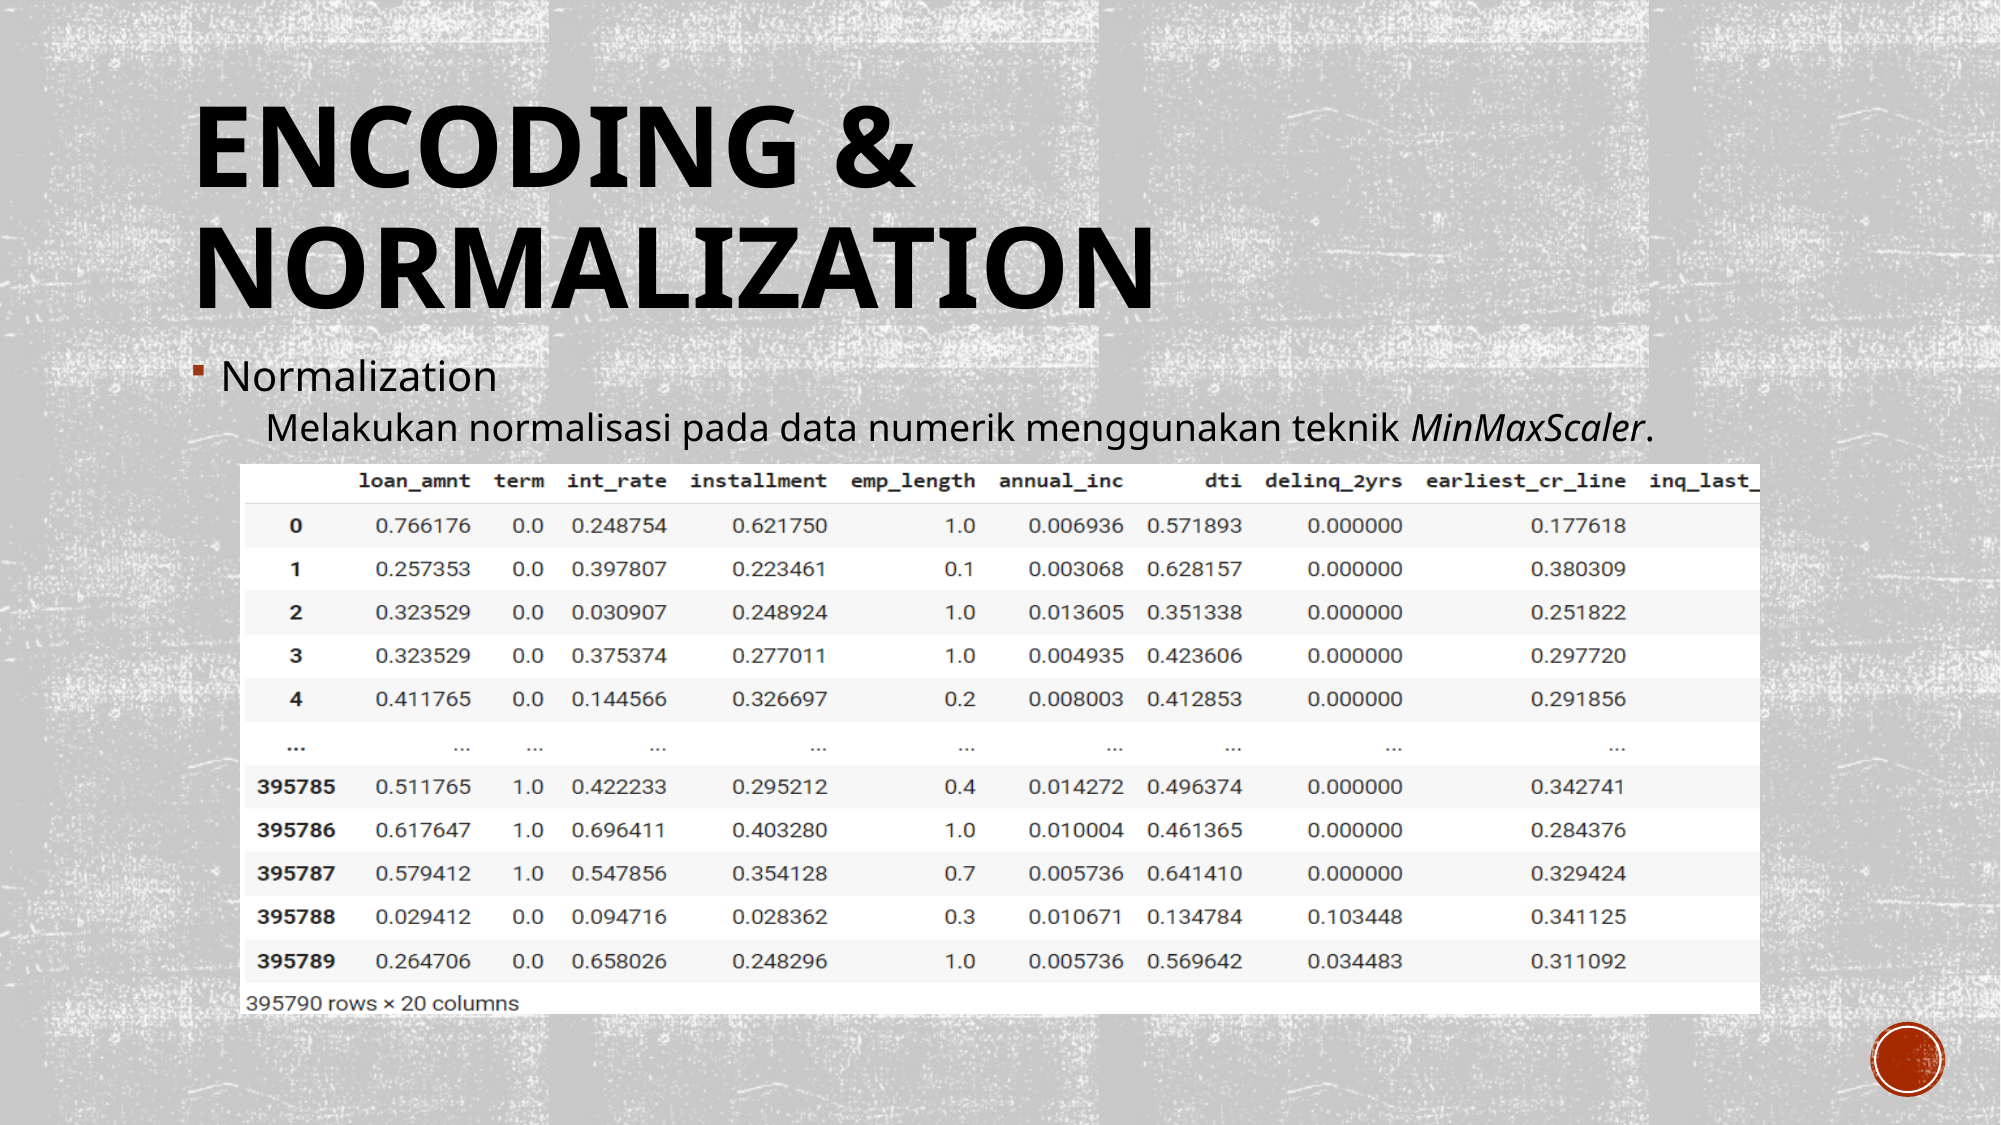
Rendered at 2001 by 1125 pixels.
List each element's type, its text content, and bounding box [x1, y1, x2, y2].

title Encoding & Normalization [175, 79, 1826, 344]
picture [240, 465, 1758, 1013]
list Normalization Melakukan normalisasi pada data numerik menggunakan teknik MinMaxScaler. [175, 348, 1826, 1013]
